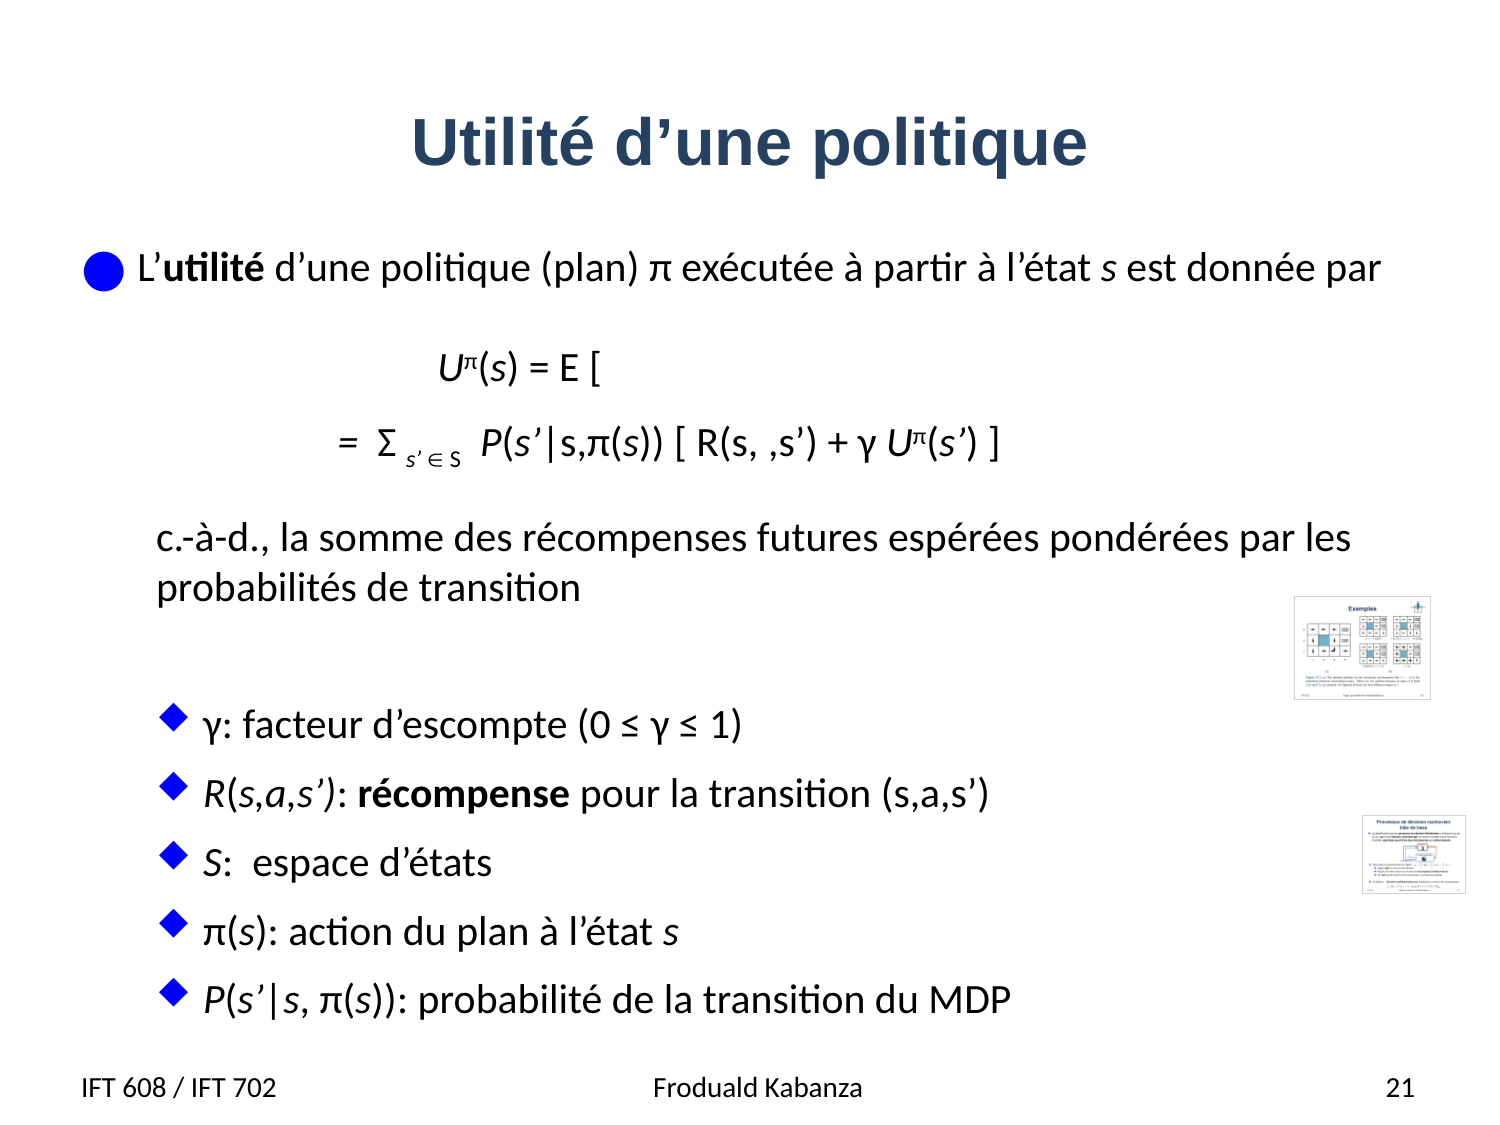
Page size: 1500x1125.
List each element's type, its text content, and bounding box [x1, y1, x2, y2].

picture [1295, 597, 1430, 699]
slide_number IFT 608 / IFT 702 [66, 1056, 356, 1117]
title Utilité d’une politique [75, 45, 1425, 233]
slide_number 21 [1080, 1056, 1431, 1117]
footer Froduald Kabanza [520, 1056, 996, 1117]
picture [1363, 816, 1465, 893]
